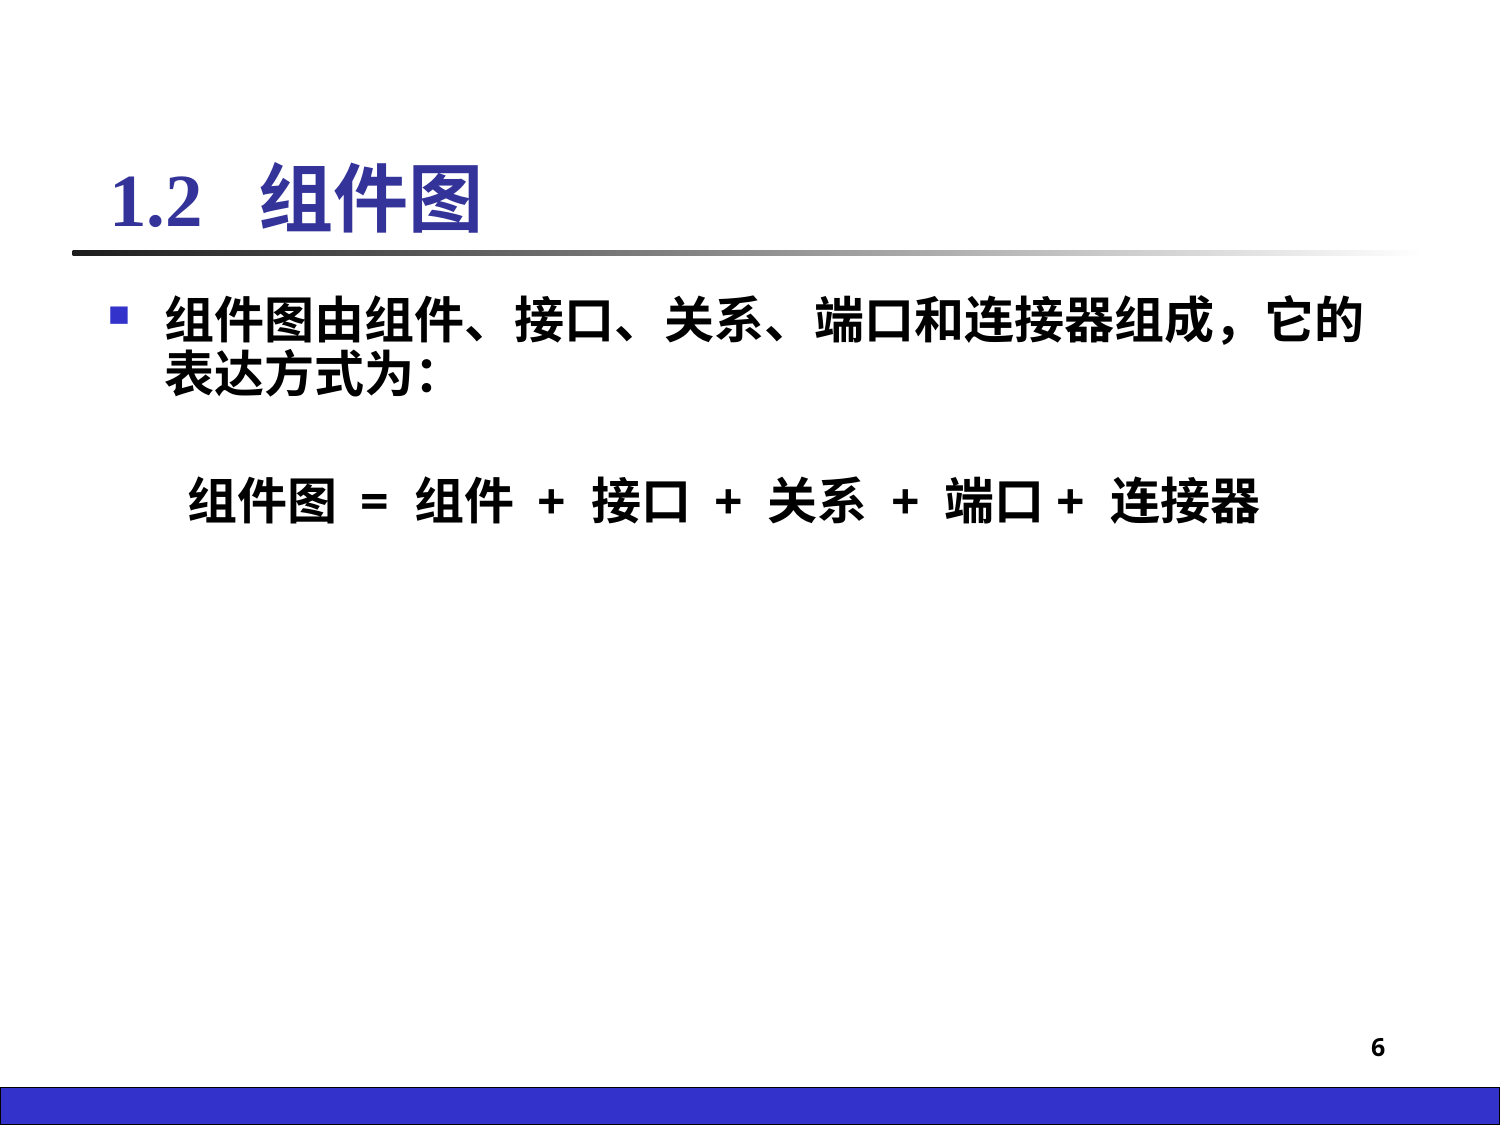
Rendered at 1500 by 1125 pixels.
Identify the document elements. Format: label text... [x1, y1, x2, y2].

title 1.2 组件图 [94, 50, 1407, 250]
list 组件图由组件、接口、关系、端口和连接器组成，它的表达方式为： 组件图 = 组件 + 接口 + 关系 + 端口+ 连接器 [92, 287, 1406, 988]
text_box 6 [1074, 1024, 1400, 1103]
